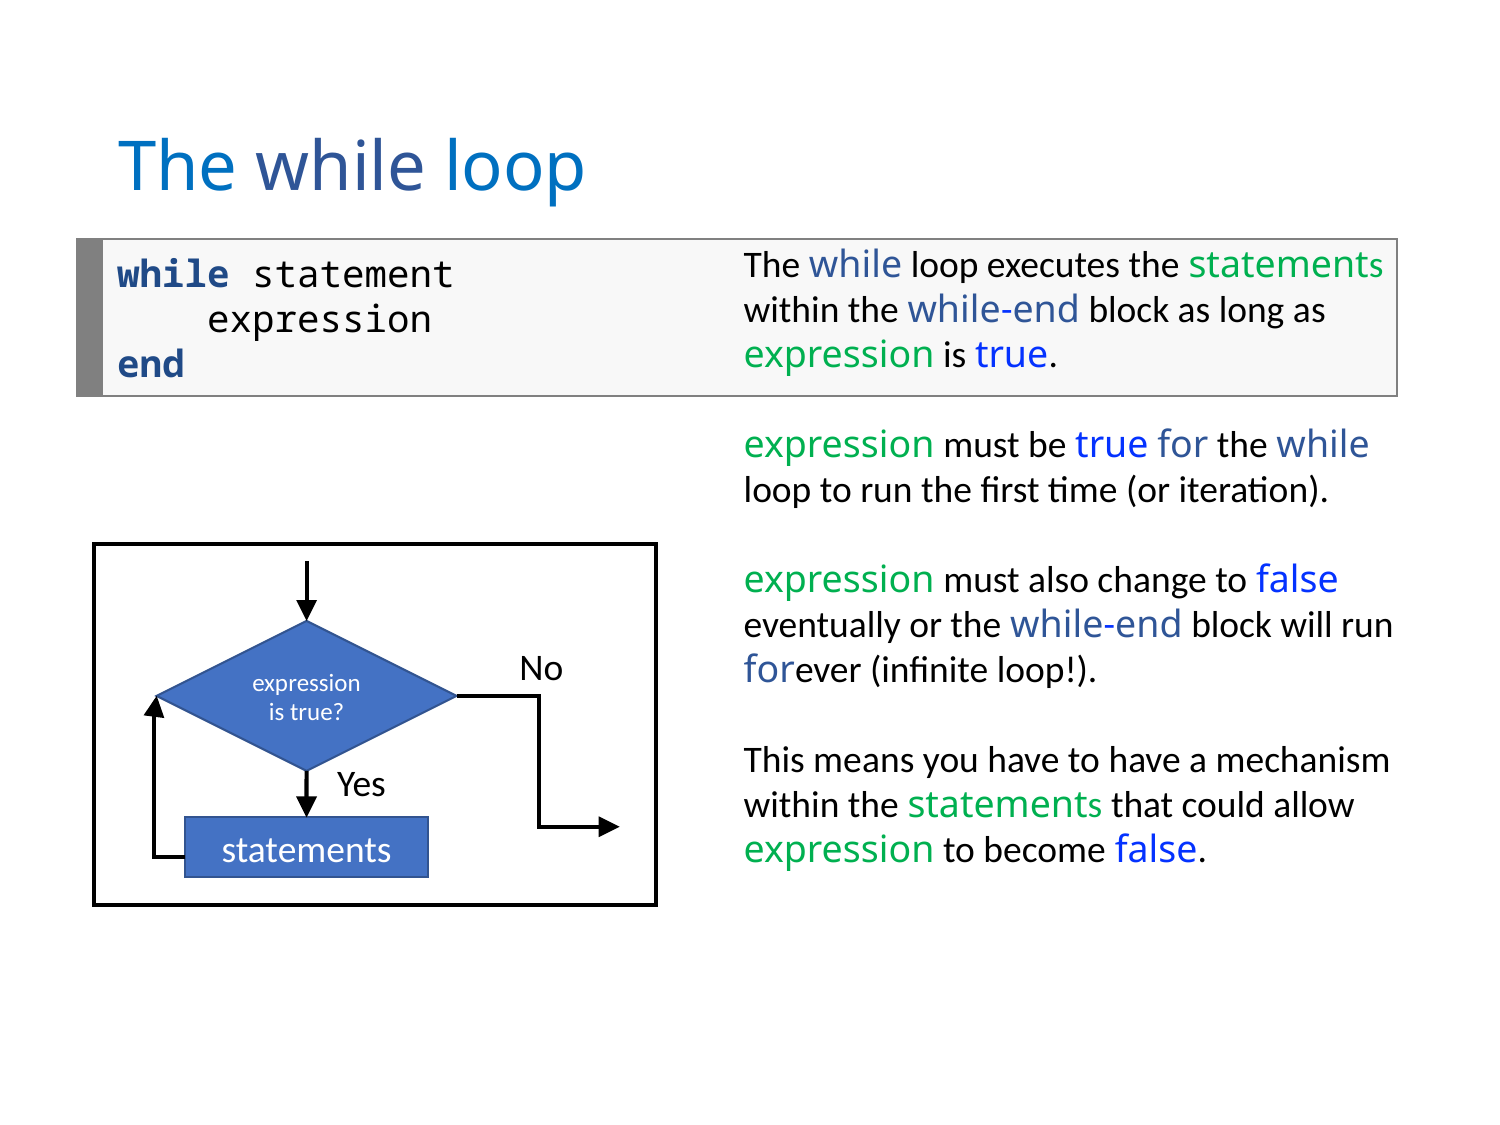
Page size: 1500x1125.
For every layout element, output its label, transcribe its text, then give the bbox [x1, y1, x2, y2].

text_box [76, 238, 1397, 397]
title The while loop [103, 59, 1397, 238]
text_box The while loop executes the statements within the while-end block as long as expression is true. expression must be true for the while loop to run the first time (or iteration). expression must also change to false eventually or the while-end block will run forever (infinite loop!). This means you have to have a mechanism within the statements that could allow expression to become false. [728, 233, 1446, 1103]
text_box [94, 543, 657, 906]
